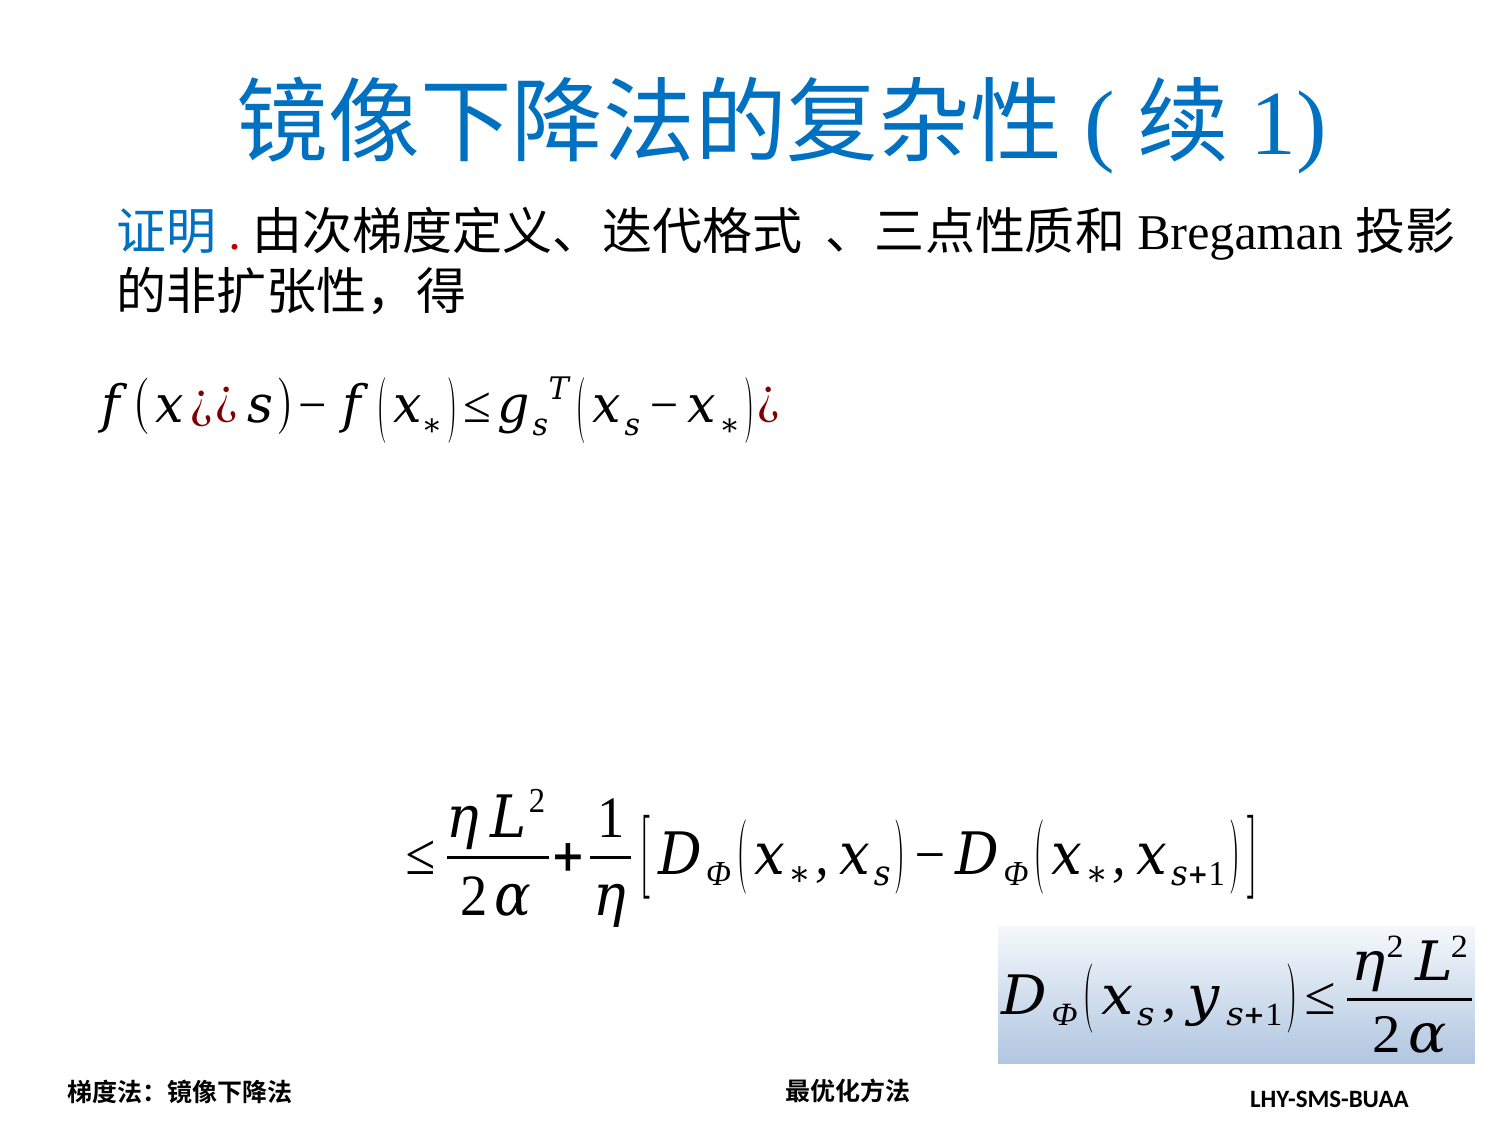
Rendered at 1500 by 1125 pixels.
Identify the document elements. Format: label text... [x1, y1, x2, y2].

text_box 镜像下降法的复杂性(续1) [40, 55, 1482, 180]
